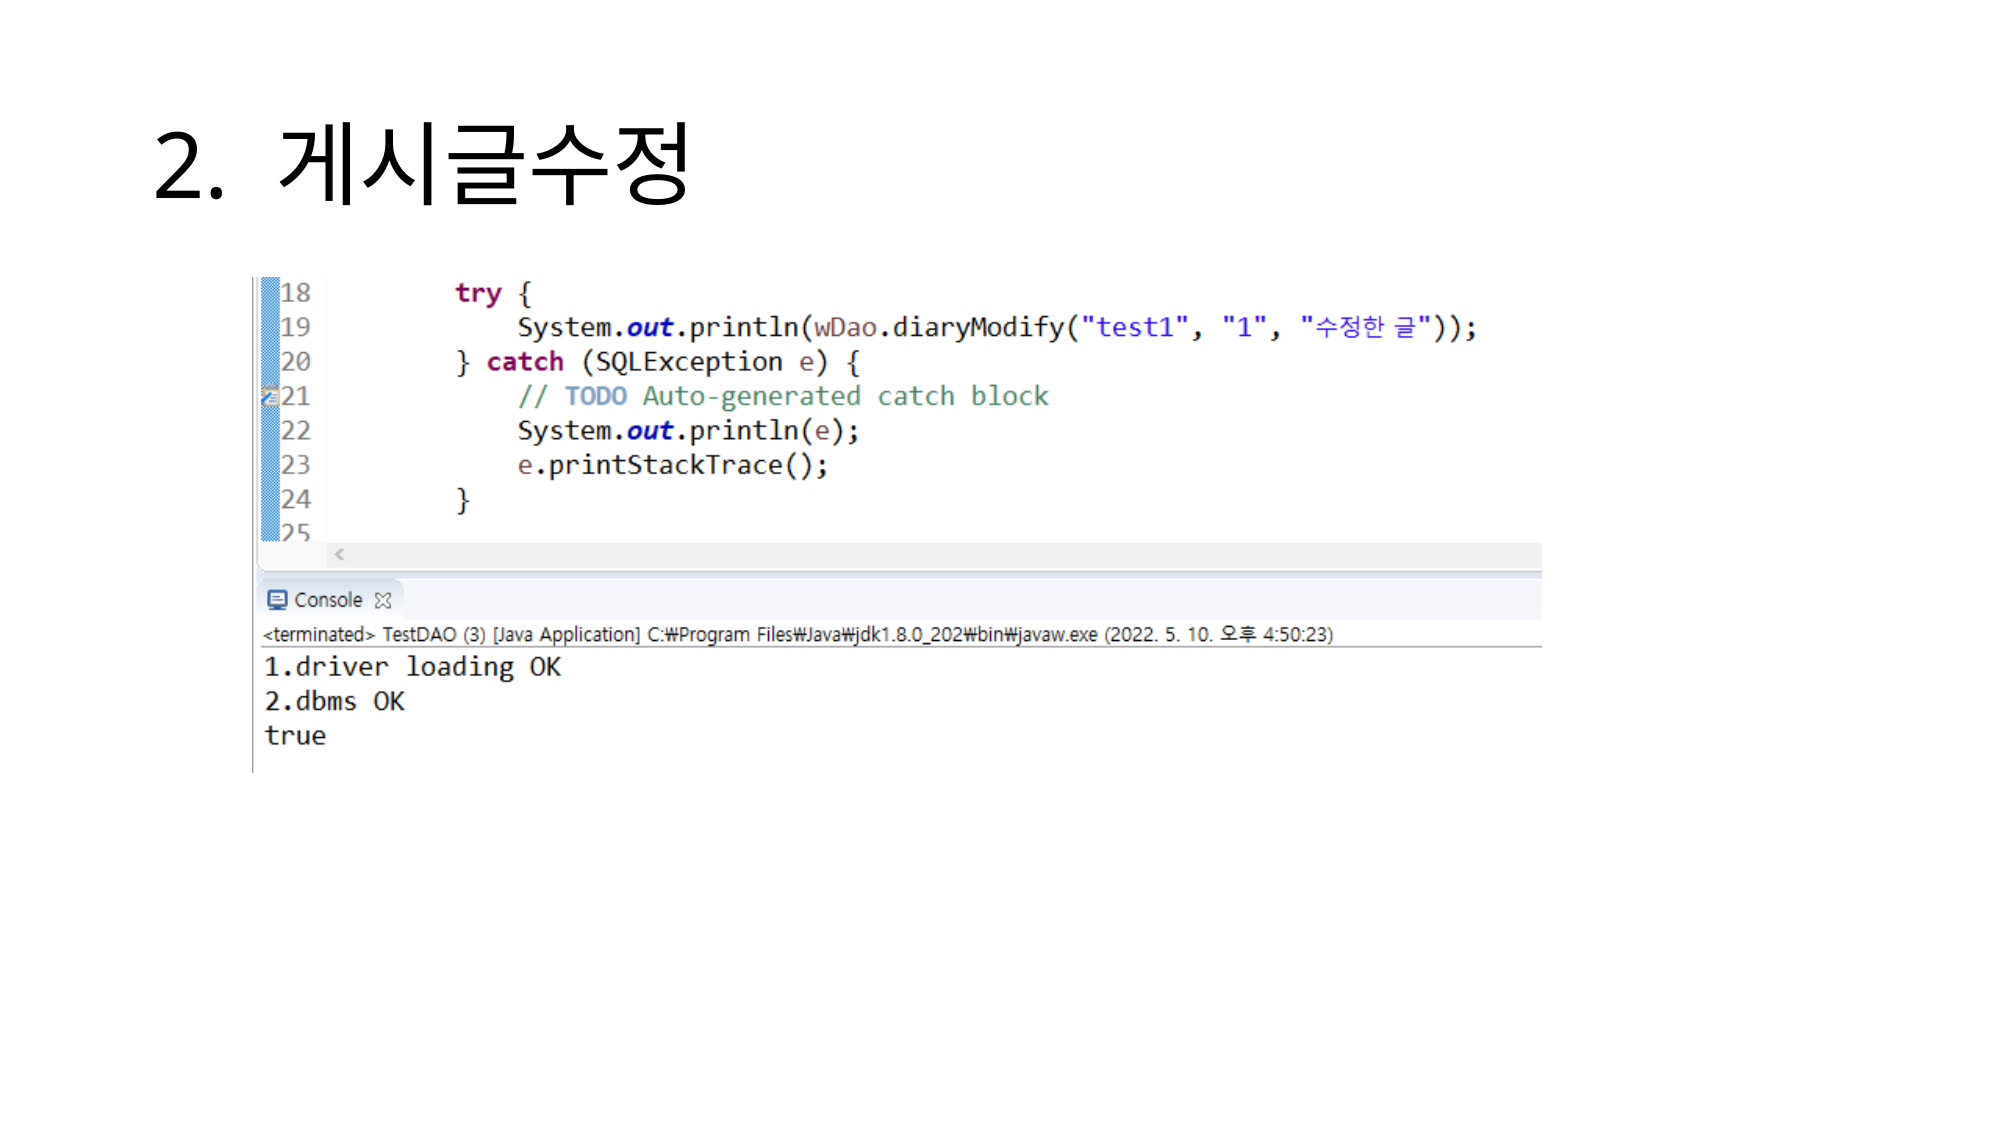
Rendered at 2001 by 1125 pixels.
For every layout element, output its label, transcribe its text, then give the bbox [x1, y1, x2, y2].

title 2. 게시글수정 [137, 59, 1863, 278]
picture [252, 277, 1542, 774]
